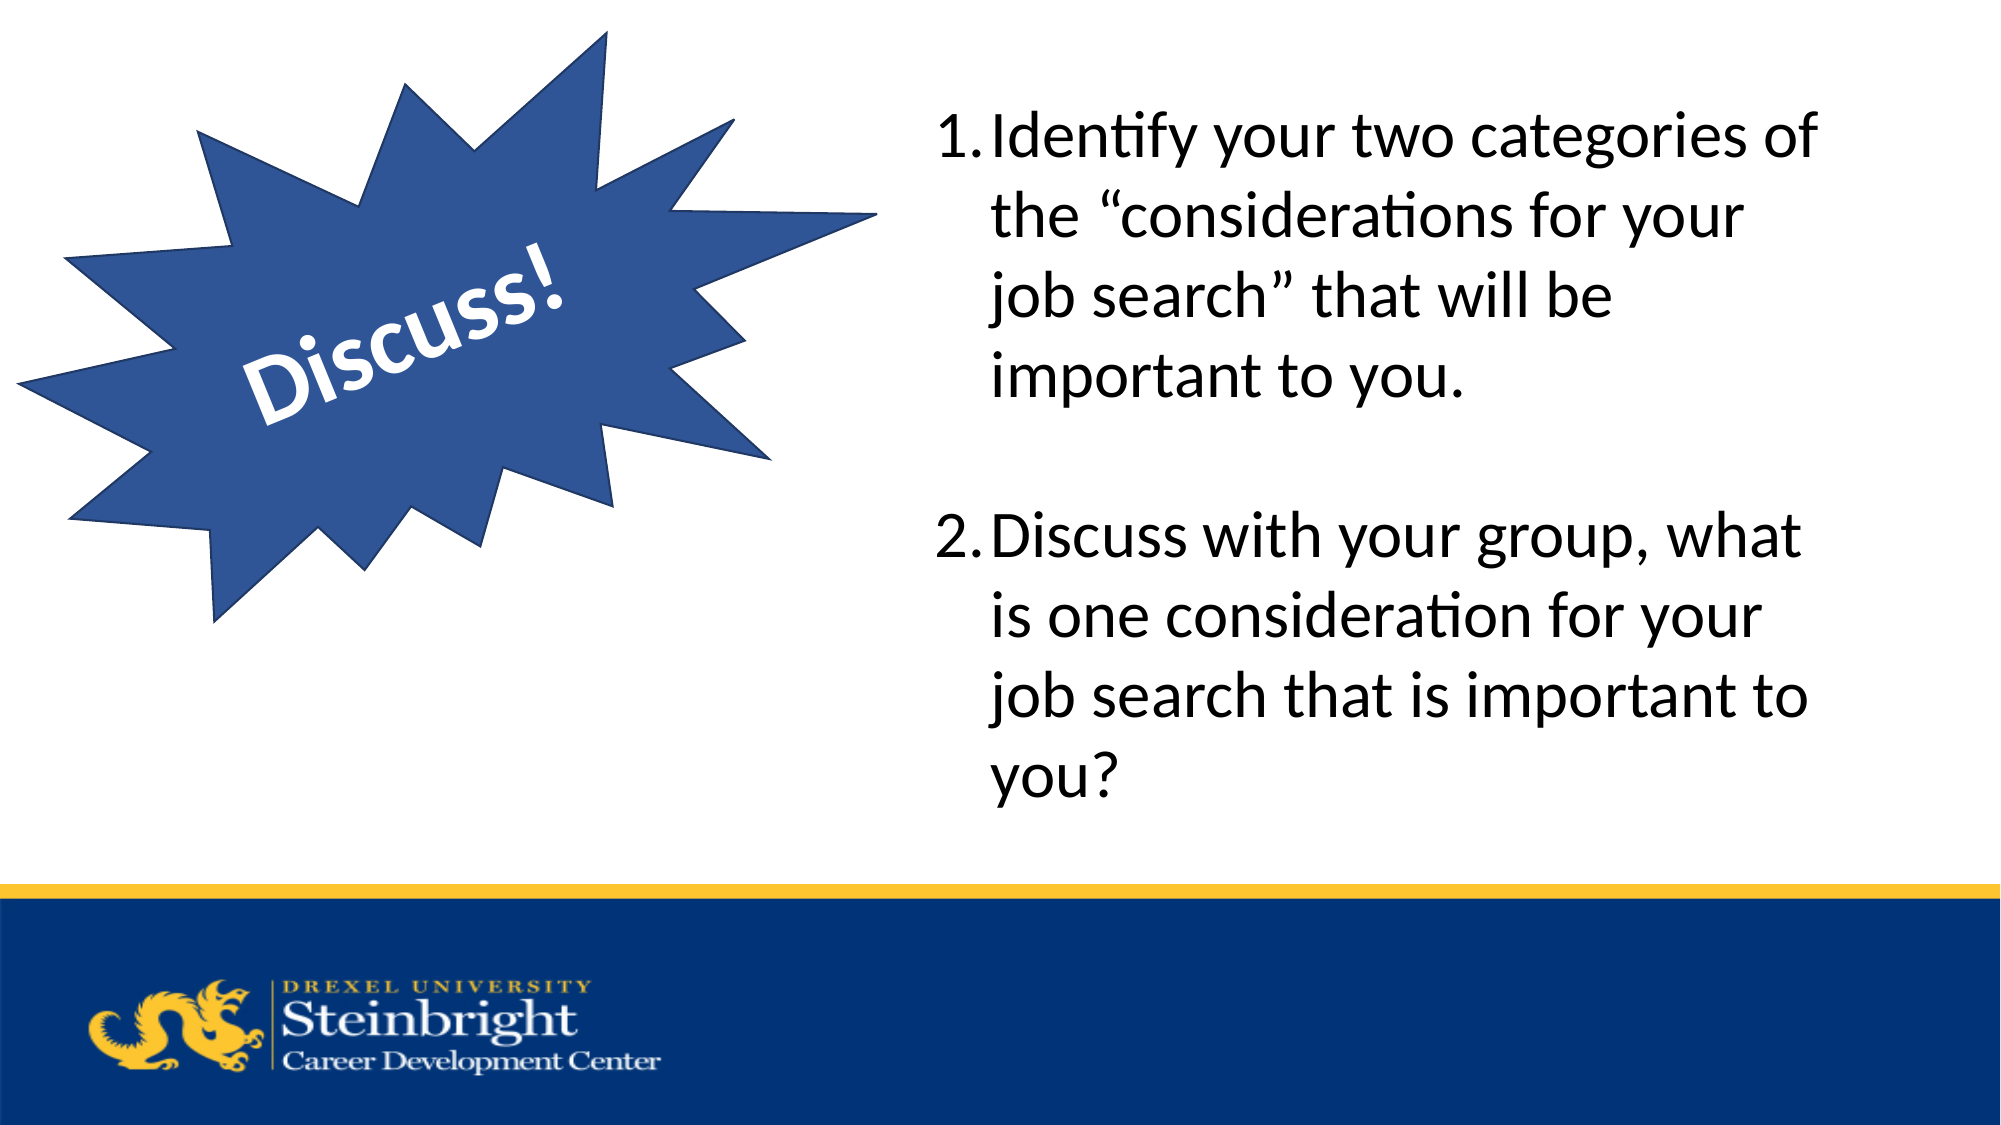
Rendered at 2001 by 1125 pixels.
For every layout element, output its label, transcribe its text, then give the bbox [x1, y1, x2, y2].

picture [0, 884, 2001, 1125]
text_box [16, 30, 878, 624]
text_box Discuss! [207, 193, 604, 460]
text_box Identify your two categories of the “considerations for your job search” that will be important to you. Discuss with your group, what is one consideration for your job search that is important to you? [919, 83, 1850, 819]
